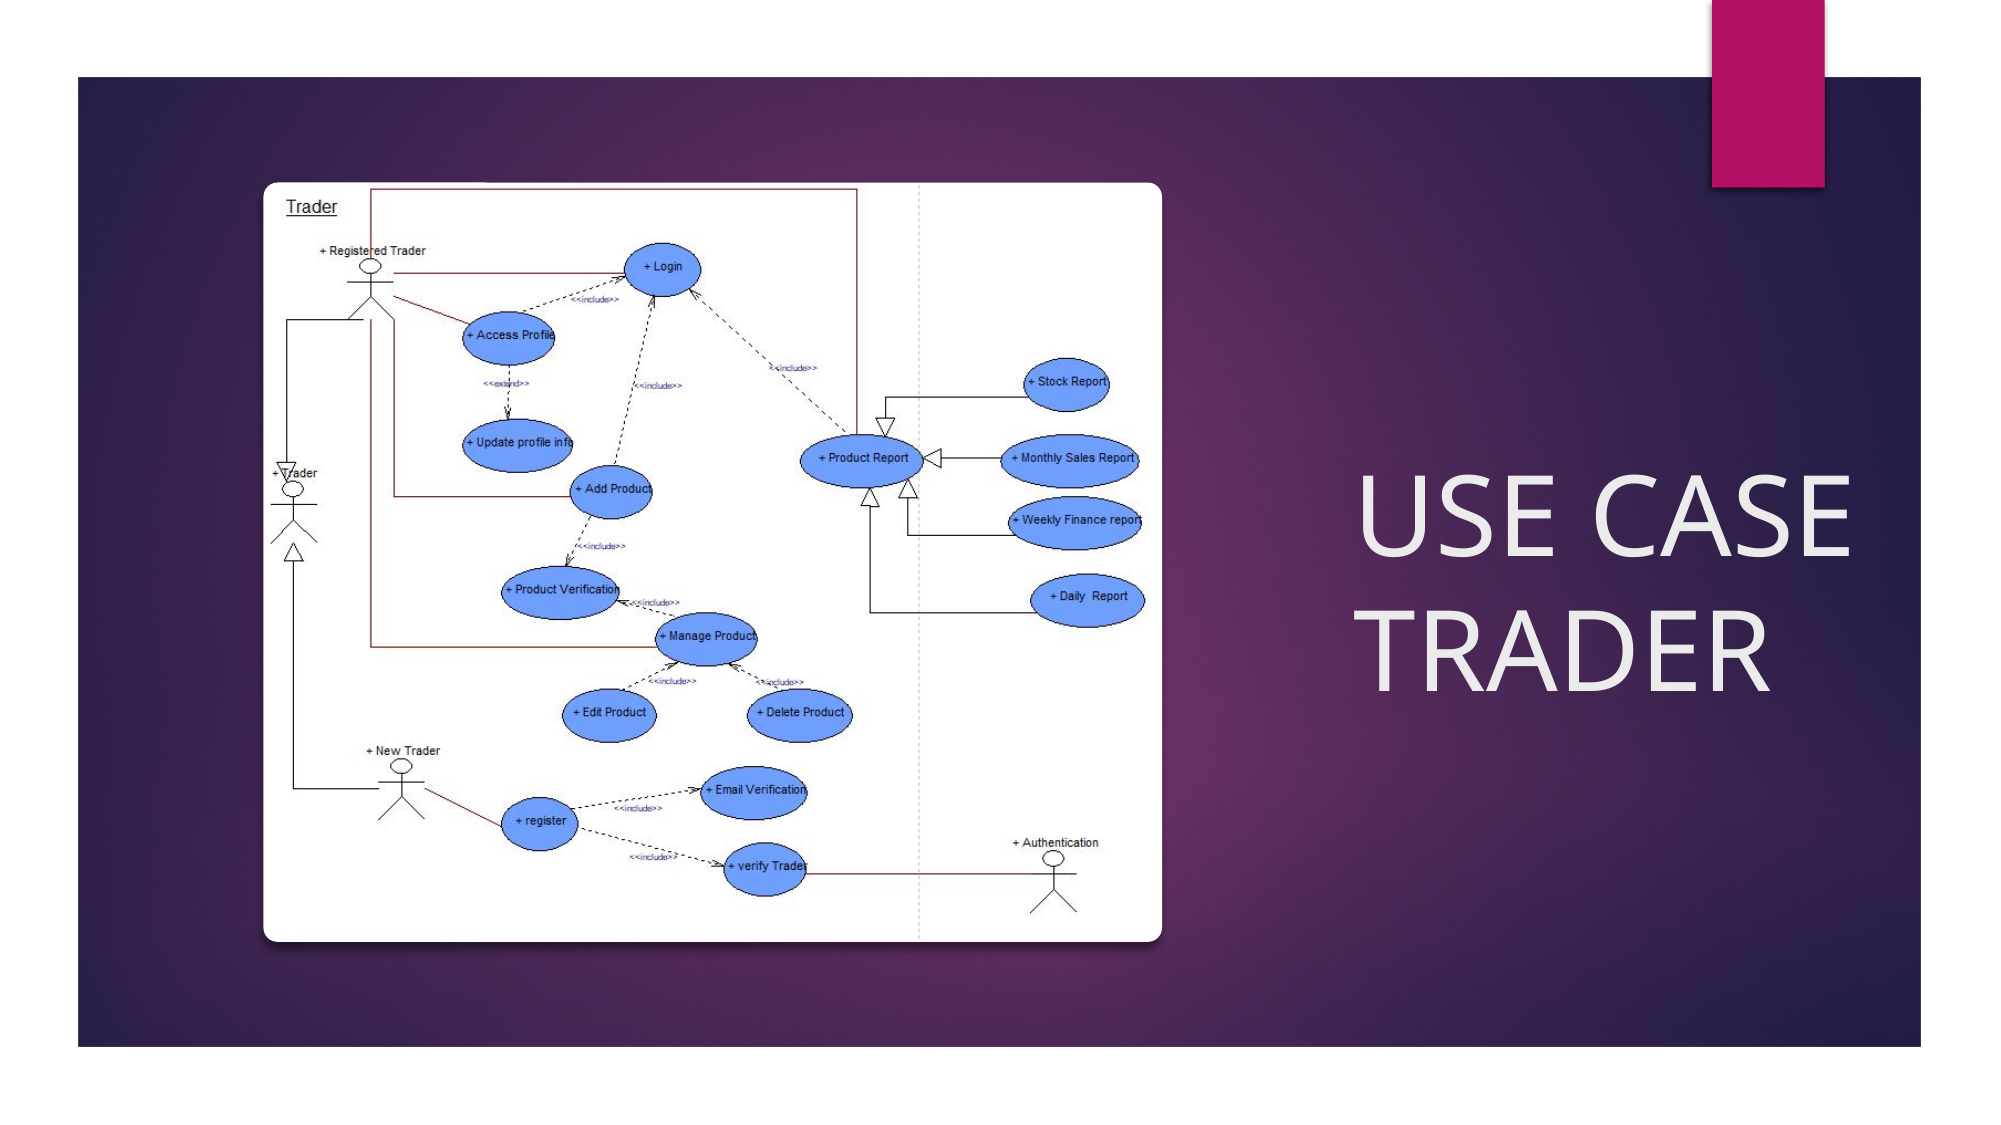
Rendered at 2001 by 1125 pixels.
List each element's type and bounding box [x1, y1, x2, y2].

text_box [0, 0, 2000, 1125]
picture [263, 182, 1163, 943]
